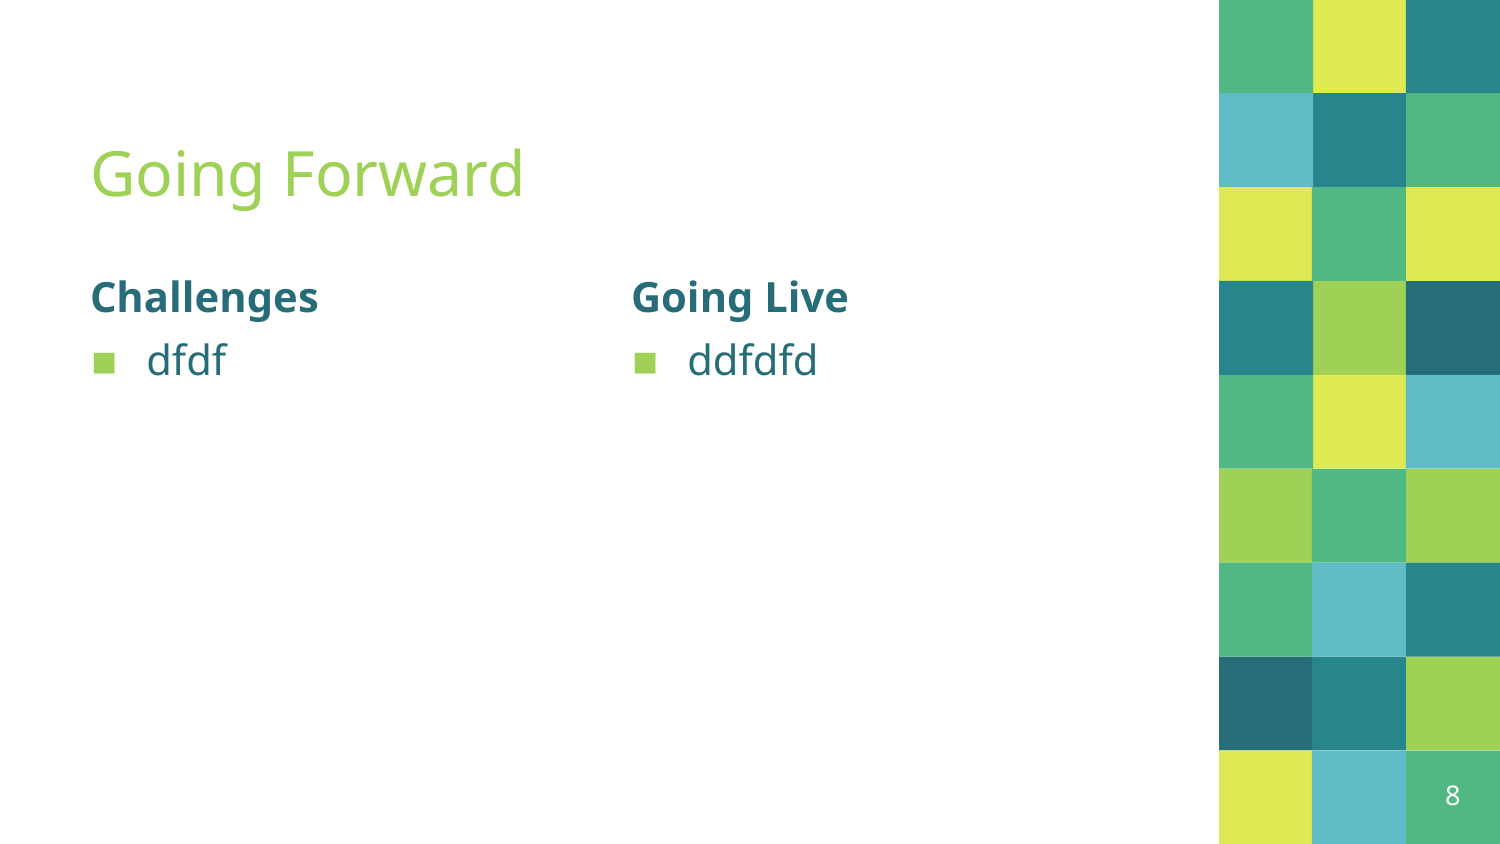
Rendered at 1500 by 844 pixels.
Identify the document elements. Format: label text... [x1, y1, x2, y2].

list Going Live ddfdfd [616, 255, 1127, 750]
slide_number 8 [1405, 749, 1500, 844]
title Going Forward [75, 83, 1127, 225]
list Challenges dfdf [75, 255, 586, 750]
